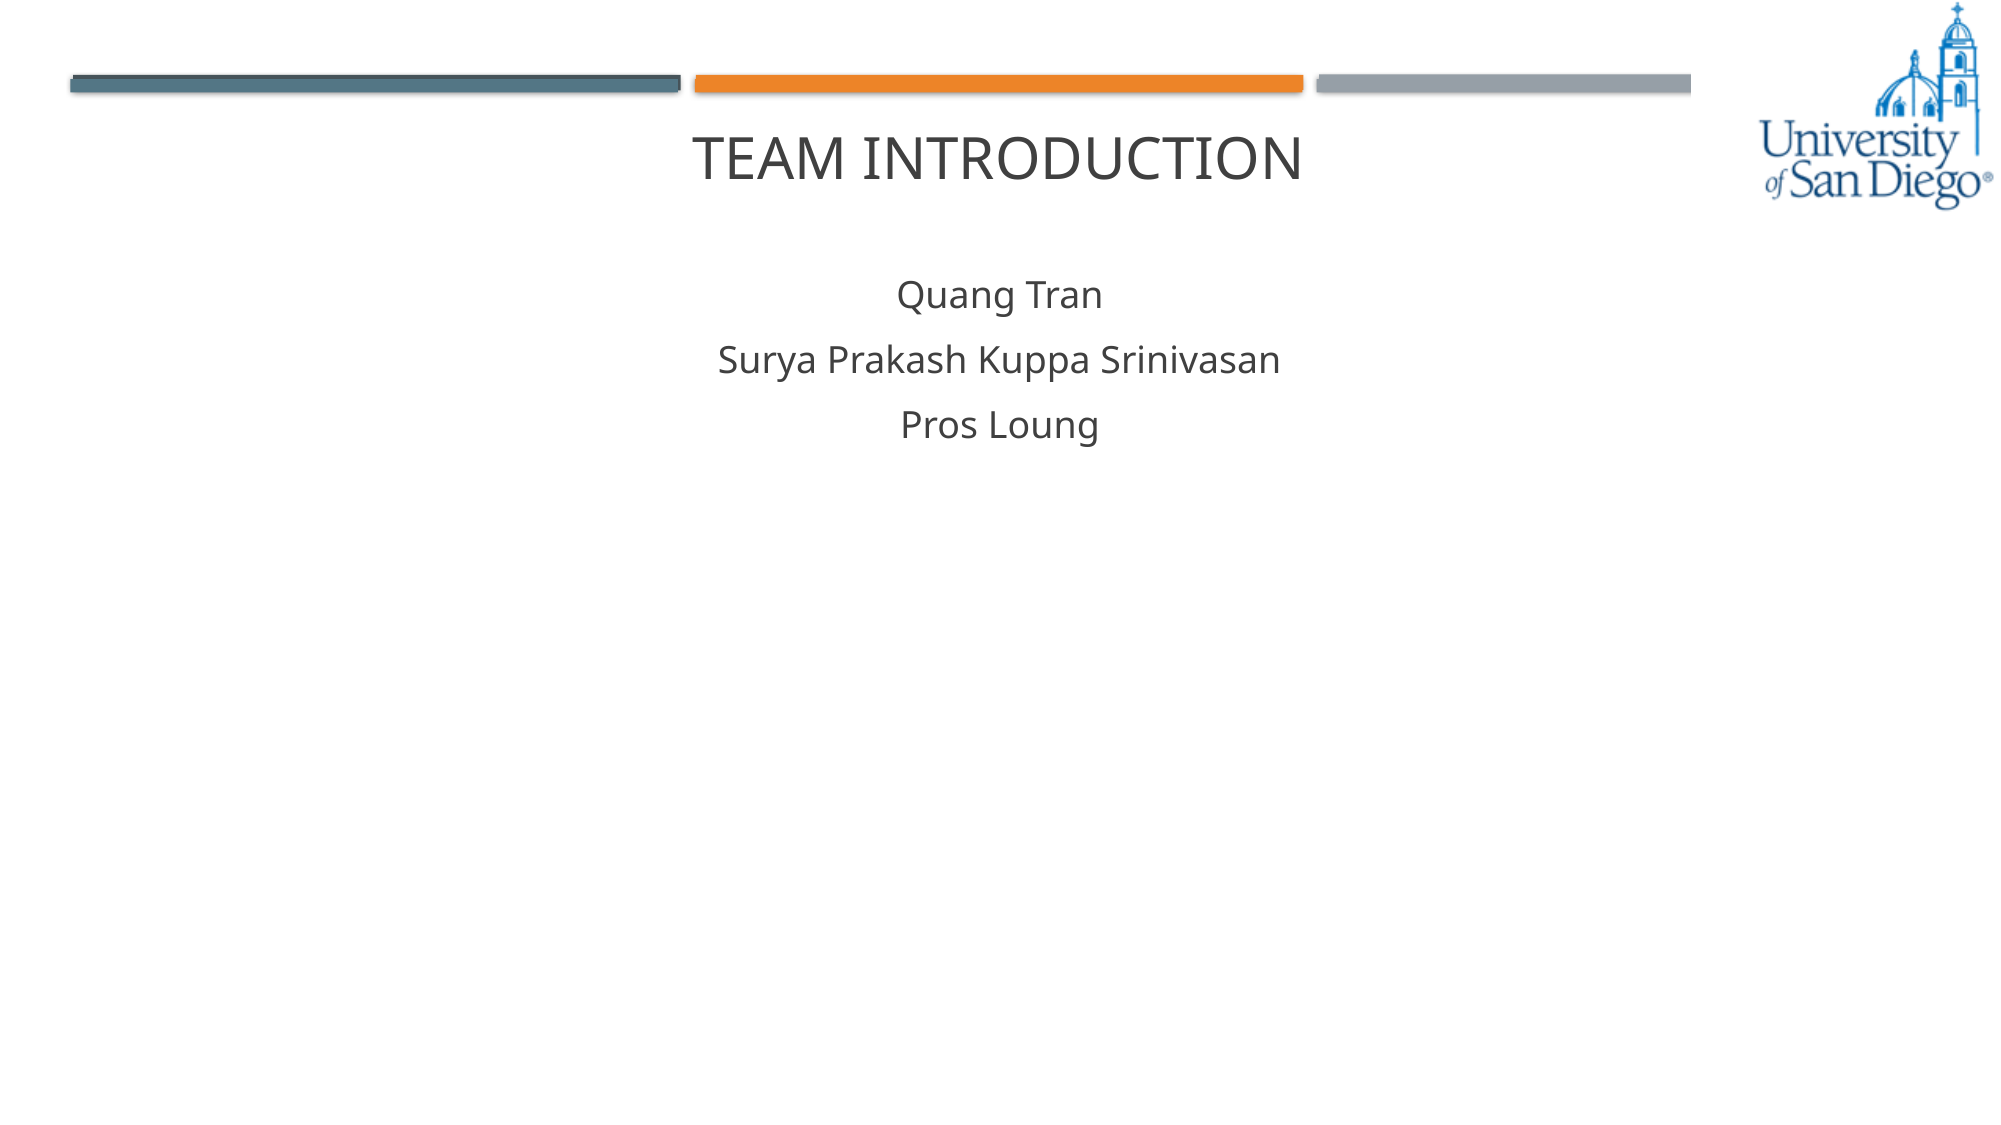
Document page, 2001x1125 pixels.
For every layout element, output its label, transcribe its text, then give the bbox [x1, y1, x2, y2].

picture [1691, 0, 2000, 224]
list Quang Tran Surya Prakash Kuppa Srinivasan Pros Loung [67, 263, 1933, 840]
title Team introduction [75, 104, 1685, 199]
